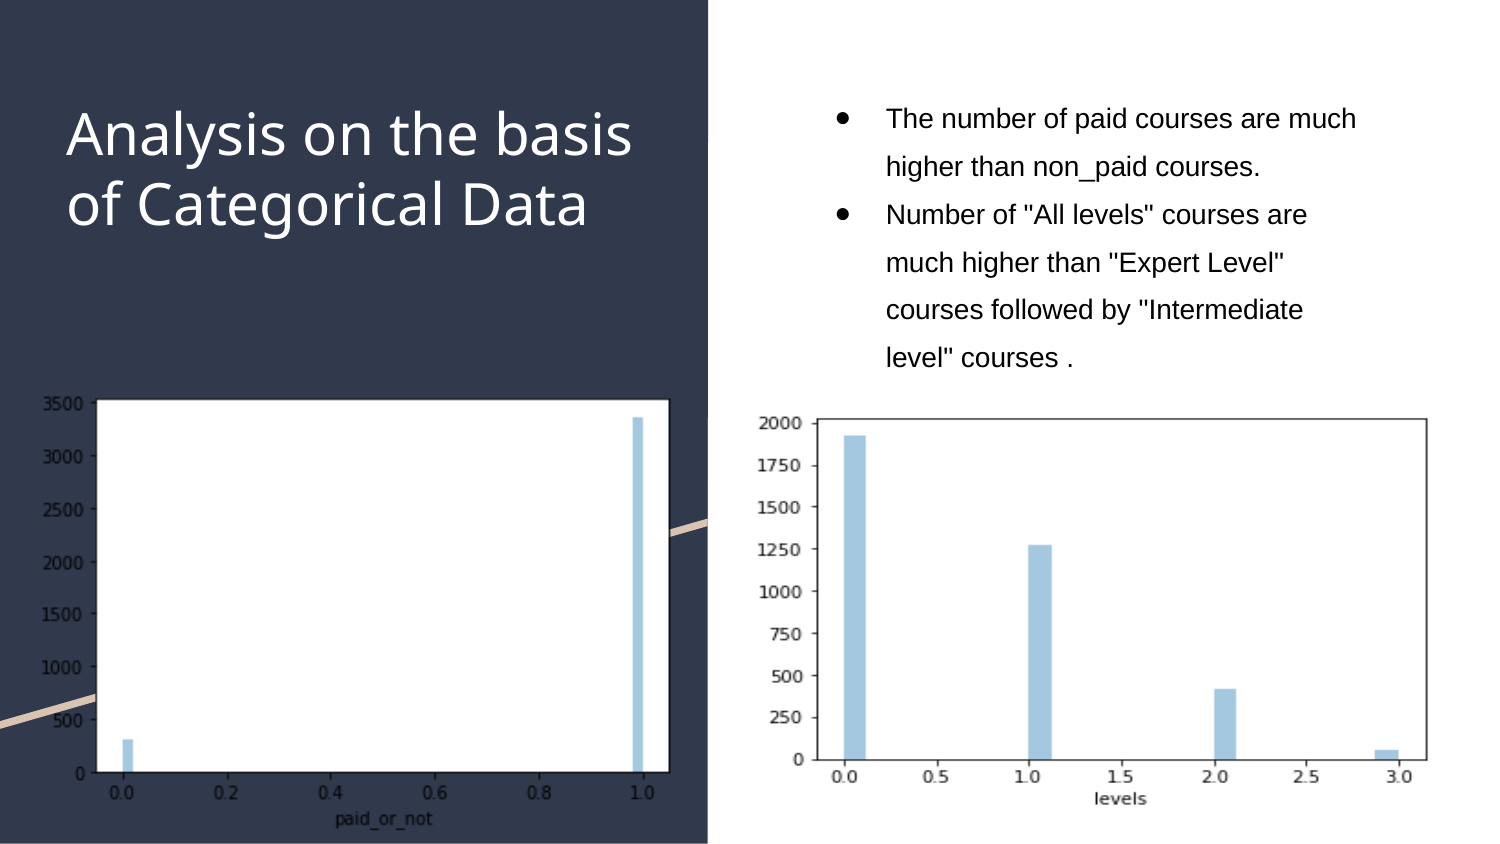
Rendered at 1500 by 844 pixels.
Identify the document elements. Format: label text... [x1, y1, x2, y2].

picture [29, 385, 682, 840]
picture [744, 405, 1439, 819]
title Analysis on the basis of Categorical Data [51, 82, 660, 384]
list The number of paid courses are much higher than non_paid courses. Number of "All levels" courses are much higher than "Expert Level" courses followed by "Intermediate level" courses . [750, 71, 1434, 404]
